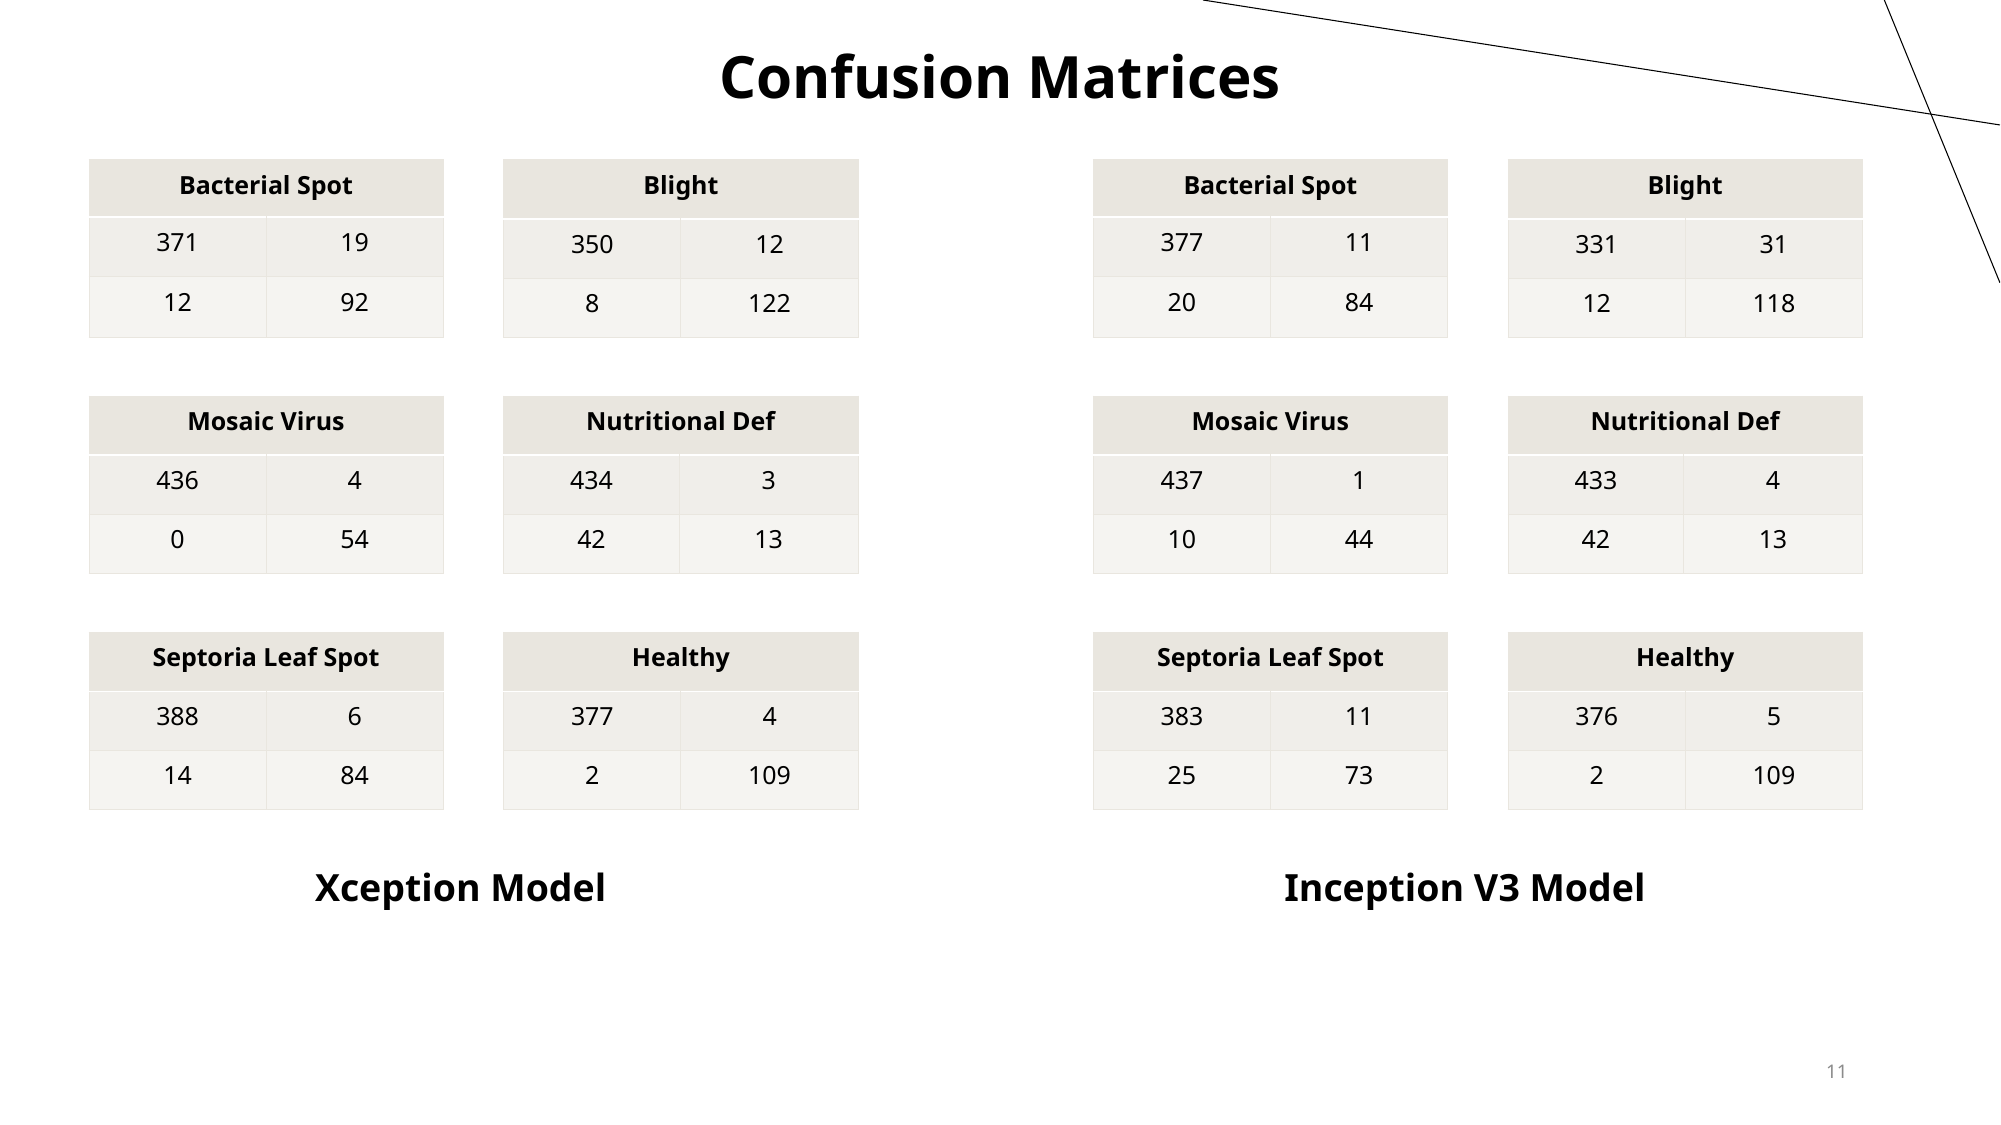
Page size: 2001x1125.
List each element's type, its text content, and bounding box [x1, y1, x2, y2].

table_cell 84 [1271, 277, 1447, 337]
table_cell 377 [504, 692, 680, 750]
table_cell 31 [1686, 220, 1862, 278]
table_cell 122 [681, 279, 858, 337]
table_cell 13 [680, 515, 858, 573]
table_cell 383 [1094, 692, 1270, 750]
table_header Septoria Leaf Spot [90, 633, 443, 691]
table_cell 19 [267, 218, 443, 276]
table_cell 13 [1684, 515, 1862, 573]
table_cell 118 [1686, 279, 1862, 337]
table_cell 54 [267, 515, 443, 573]
text_box Confusion Matrices [585, 32, 1415, 118]
table_cell 377 [1094, 218, 1270, 276]
table_header Healthy [1509, 633, 1862, 691]
table_cell 84 [267, 751, 443, 809]
table_cell 44 [1271, 515, 1447, 573]
table_cell 350 [504, 220, 680, 278]
table_cell 14 [90, 751, 266, 809]
table_cell 11 [1271, 218, 1447, 276]
table_cell 109 [681, 751, 858, 809]
table_header Blight [504, 160, 858, 218]
table_cell 2 [1509, 751, 1685, 809]
text_box Xception Model [148, 856, 774, 917]
table_cell 25 [1094, 751, 1270, 809]
table_cell 109 [1686, 751, 1862, 809]
table_cell 73 [1271, 751, 1447, 809]
table_header Bacterial Spot [1094, 160, 1447, 216]
table_cell 0 [90, 515, 266, 573]
table_cell 11 [1271, 692, 1447, 750]
table_cell 10 [1094, 515, 1270, 573]
table_cell 12 [1509, 279, 1685, 337]
table_cell 20 [1094, 277, 1270, 337]
table_cell 6 [267, 692, 443, 750]
table_cell 371 [90, 218, 266, 276]
table_cell 12 [681, 220, 858, 278]
table_cell 331 [1509, 220, 1685, 278]
table_cell 4 [1684, 456, 1862, 514]
table_cell 8 [504, 279, 680, 337]
table_cell 433 [1509, 456, 1683, 514]
table_cell 434 [504, 456, 679, 514]
table_cell 3 [680, 456, 858, 514]
table_cell 376 [1509, 692, 1685, 750]
table_header Mosaic Virus [90, 397, 443, 454]
table_cell 437 [1094, 456, 1270, 514]
table_cell 4 [267, 456, 443, 514]
table_header Blight [1509, 160, 1862, 218]
table_header Mosaic Virus [1094, 397, 1447, 454]
table_cell 5 [1686, 692, 1862, 750]
table_cell 42 [1509, 515, 1683, 573]
table_header Bacterial Spot [90, 160, 443, 216]
table_cell 1 [1271, 456, 1447, 514]
text_box Inception V3 Model [1152, 856, 1778, 917]
table_cell 42 [504, 515, 679, 573]
table_cell 12 [90, 277, 266, 337]
slide_number 11 [1412, 1042, 1863, 1103]
table_header Nutritional Def [504, 397, 858, 454]
table_cell 436 [90, 456, 266, 514]
table_header Nutritional Def [1509, 397, 1862, 454]
table_cell 4 [681, 692, 858, 750]
table_cell 388 [90, 692, 266, 750]
table_cell 2 [504, 751, 680, 809]
table_header Septoria Leaf Spot [1094, 633, 1447, 691]
table_cell 92 [267, 277, 443, 337]
table_header Healthy [504, 633, 858, 691]
